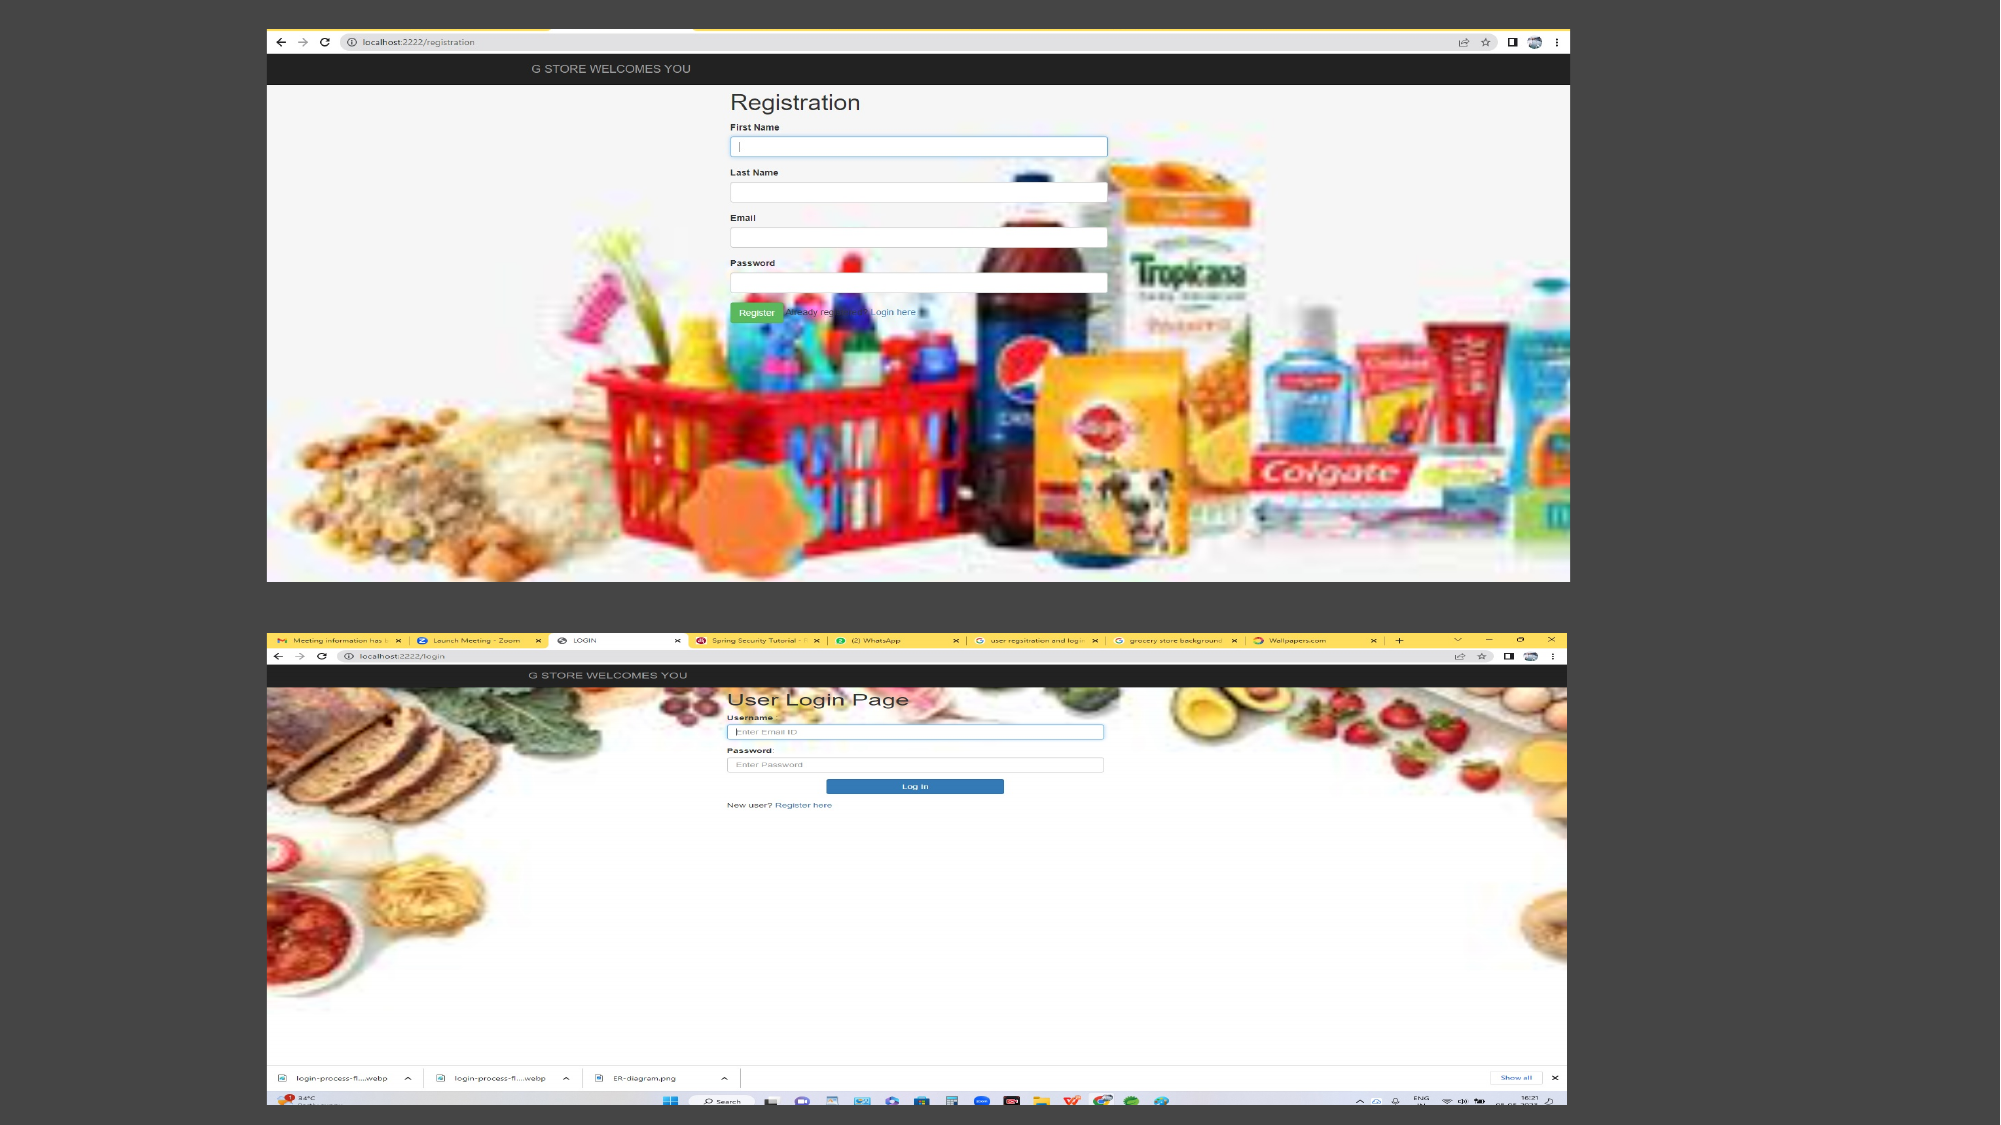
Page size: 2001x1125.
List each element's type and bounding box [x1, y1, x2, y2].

list [266, 29, 1571, 582]
list [266, 599, 1571, 1105]
